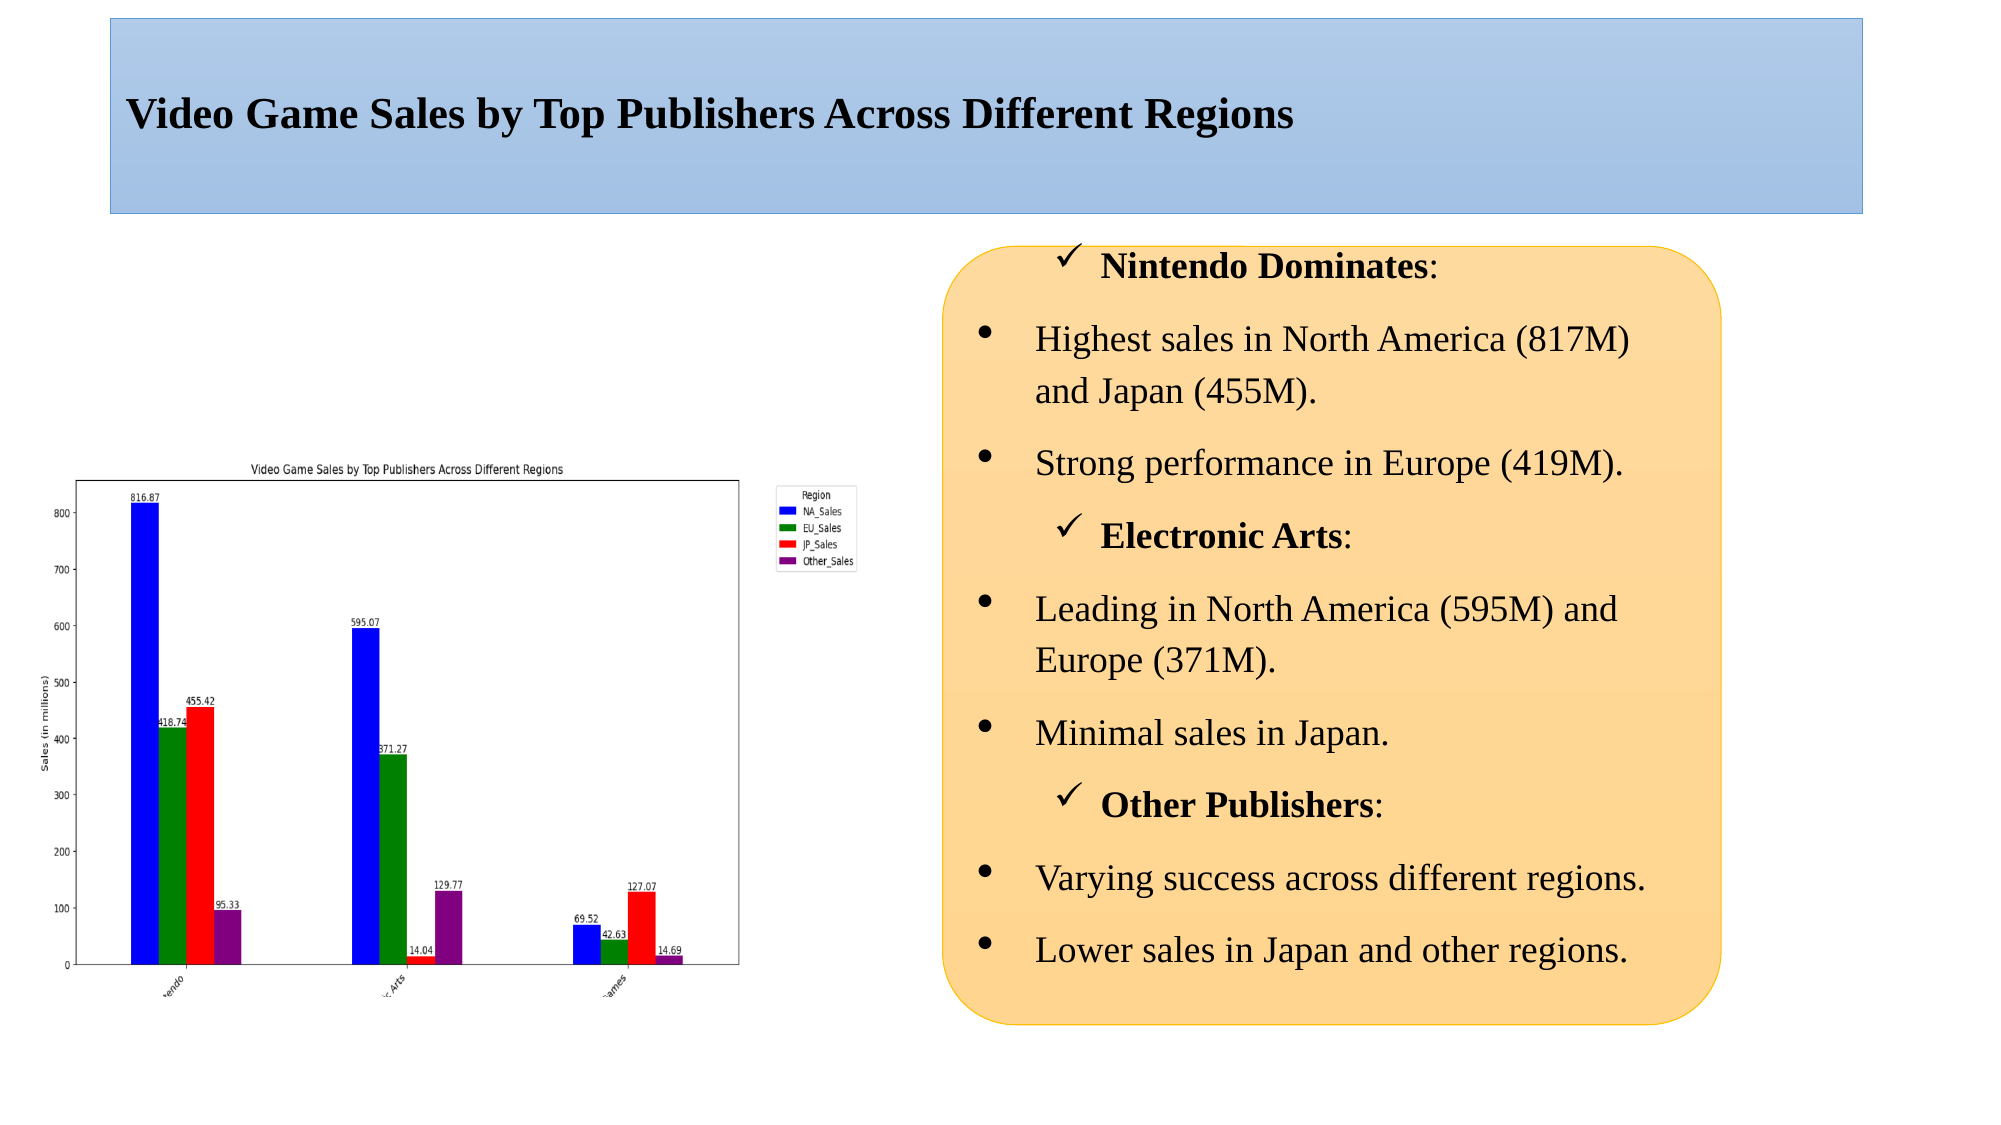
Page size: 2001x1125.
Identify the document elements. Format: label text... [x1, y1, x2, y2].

picture [28, 459, 859, 997]
title Video Game Sales by Top Publishers Across Different Regions [110, 18, 1863, 214]
text_box Nintendo Dominates: Highest sales in North America (817M) and Japan (455M). Strong performance in Europe (419M). Electronic Arts: Leading in North America (595M) and Europe (371M). Minimal sales in Japan. Other Publishers: Varying success across different regions. Lower sales in Japan and other regions. [942, 245, 1722, 1026]
